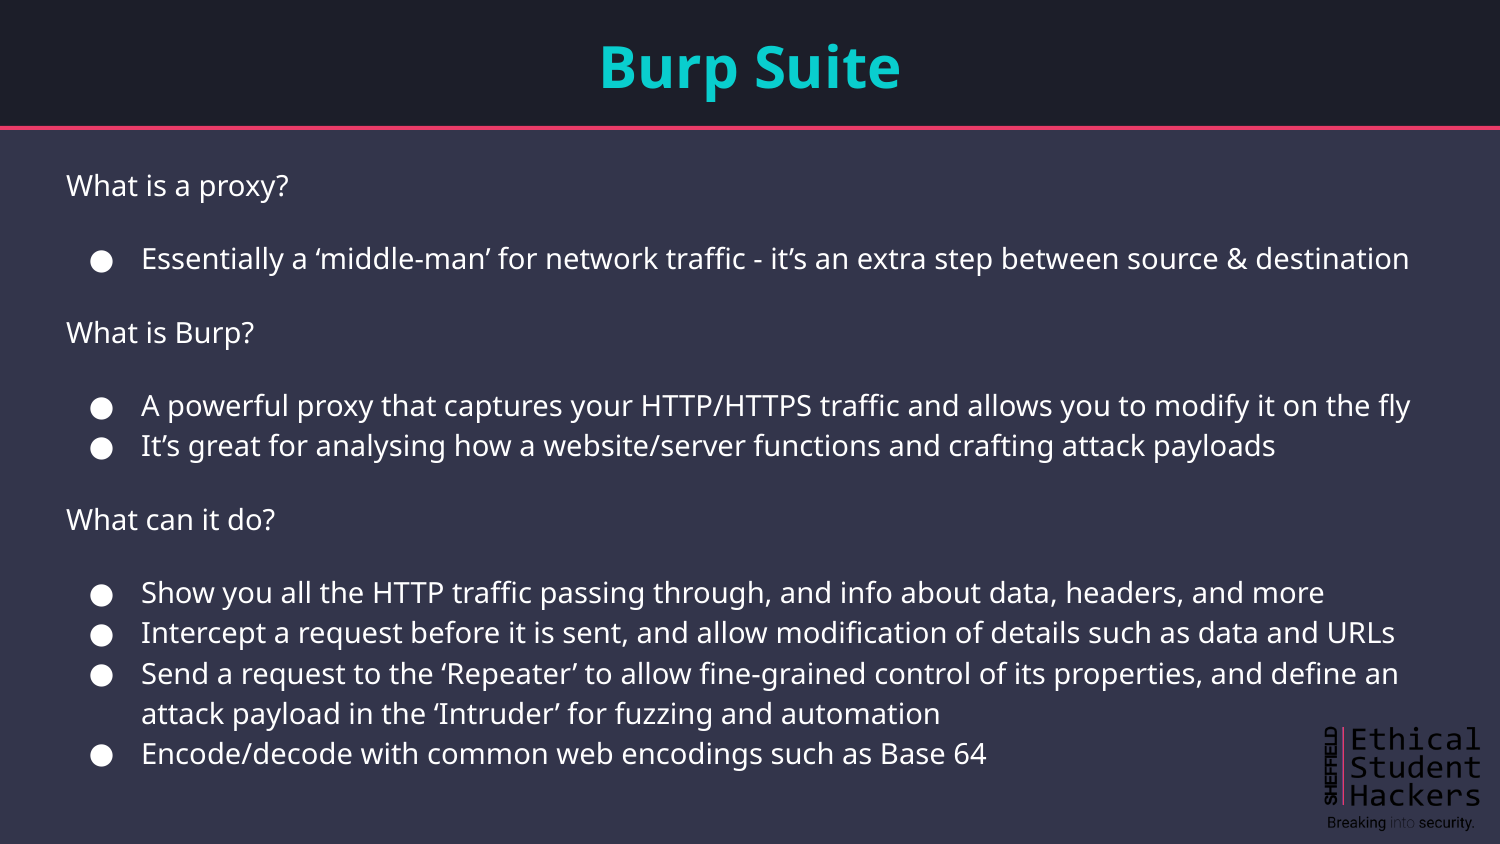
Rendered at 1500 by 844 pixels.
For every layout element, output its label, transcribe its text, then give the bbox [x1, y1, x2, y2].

list What is a proxy? Essentially a ‘middle-man’ for network traffic - it’s an extra step between source & destination What is Burp? A powerful proxy that captures your HTTP/HTTPS traffic and allows you to modify it on the fly It’s great for analysing how a website/server functions and crafting attack payloads What can it do? Show you all the HTTP traffic passing through, and info about data, headers, and more Intercept a request before it is sent, and allow modification of details such as data and URLs Send a request to the ‘Repeater’ to allow fine-grained control of its properties, and define an attack payload in the ‘Intruder’ for fuzzing and automation Encode/decode with common web encodings such as Base 64 [51, 146, 1449, 708]
picture [1307, 709, 1500, 844]
title Burp Suite [141, 15, 1359, 111]
